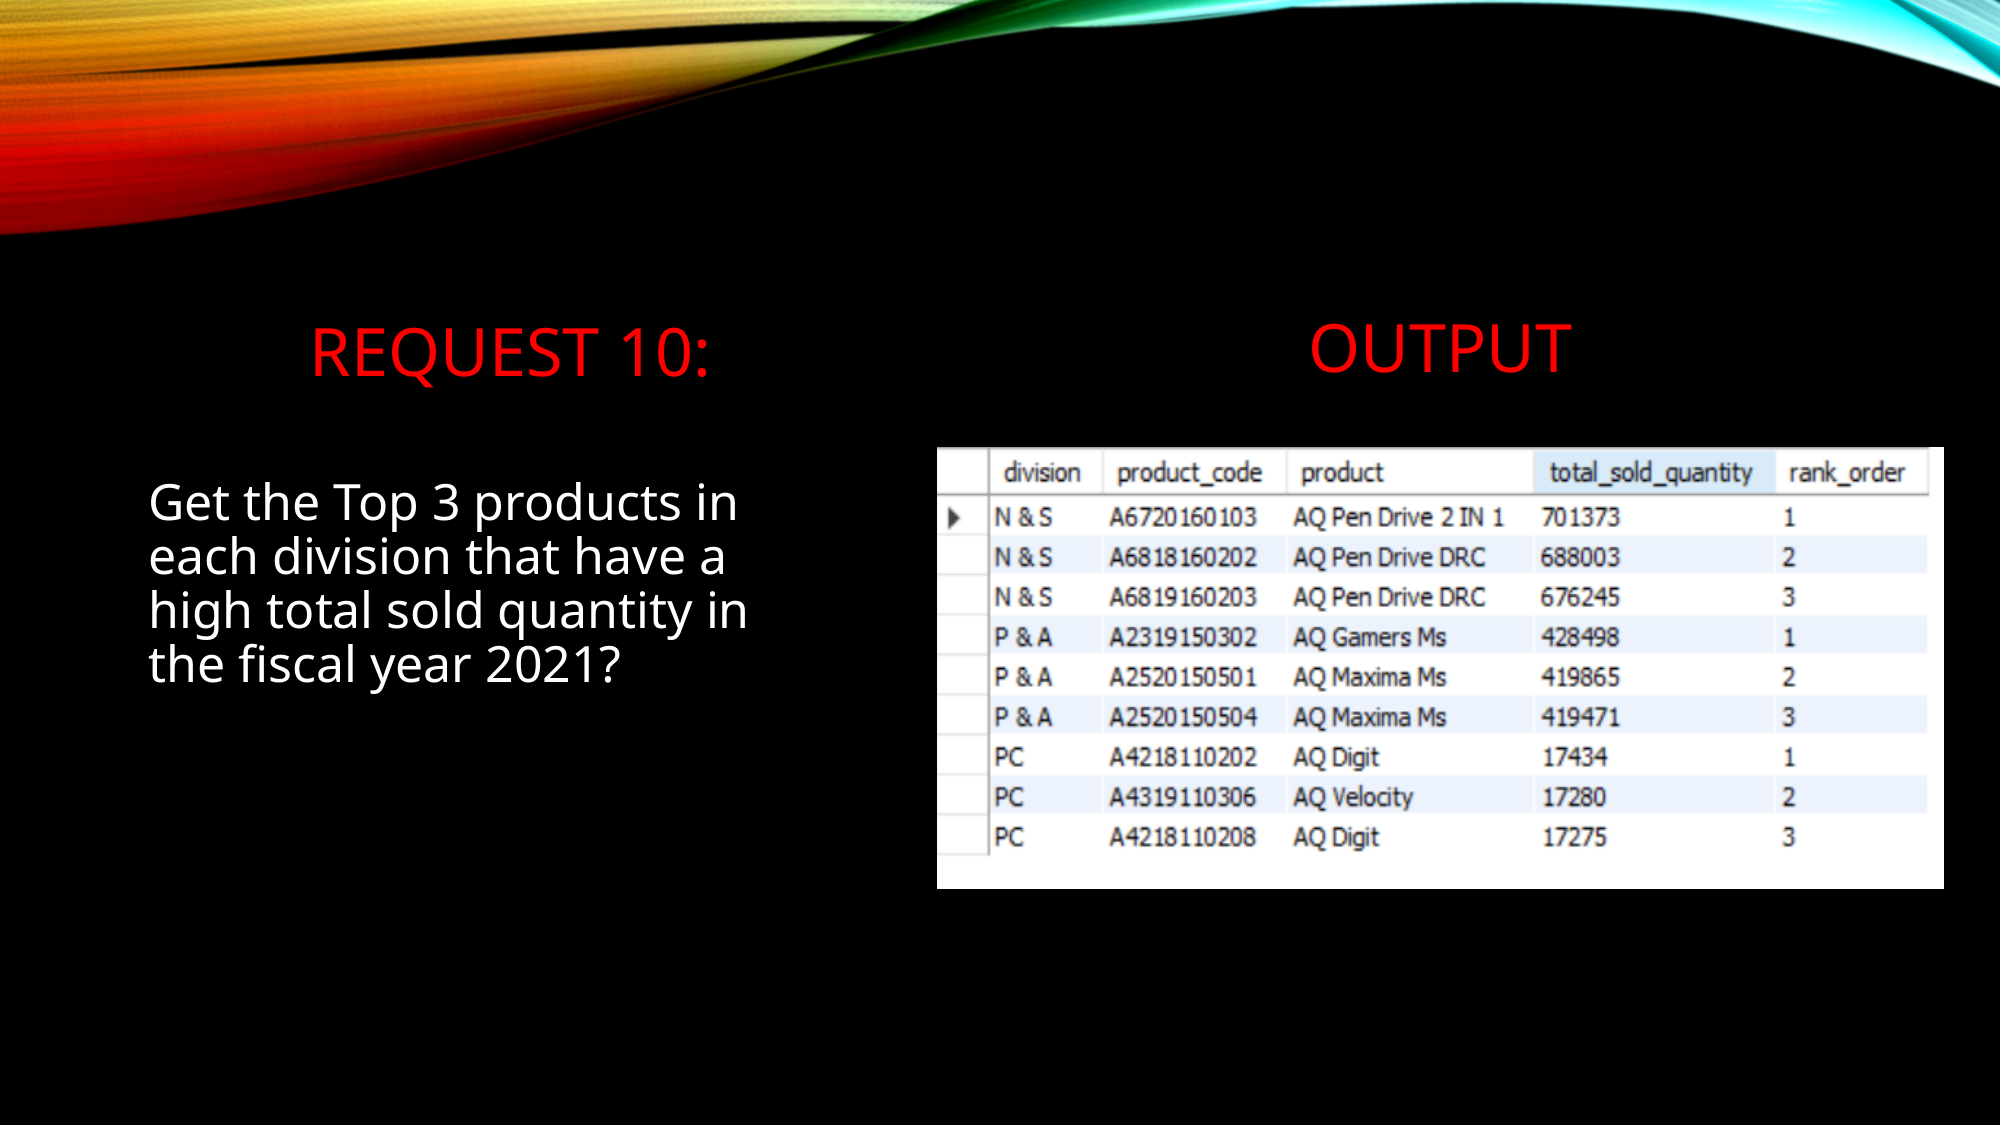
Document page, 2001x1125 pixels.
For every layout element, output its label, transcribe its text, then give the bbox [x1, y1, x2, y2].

title Request 10: [162, 297, 859, 399]
picture [937, 447, 1944, 889]
picture [0, 0, 2000, 237]
list Get the Top 3 products in each division that have a high total sold quantity in the fiscal year 2021? [133, 469, 849, 777]
text_box OUTPUT [937, 307, 1944, 372]
